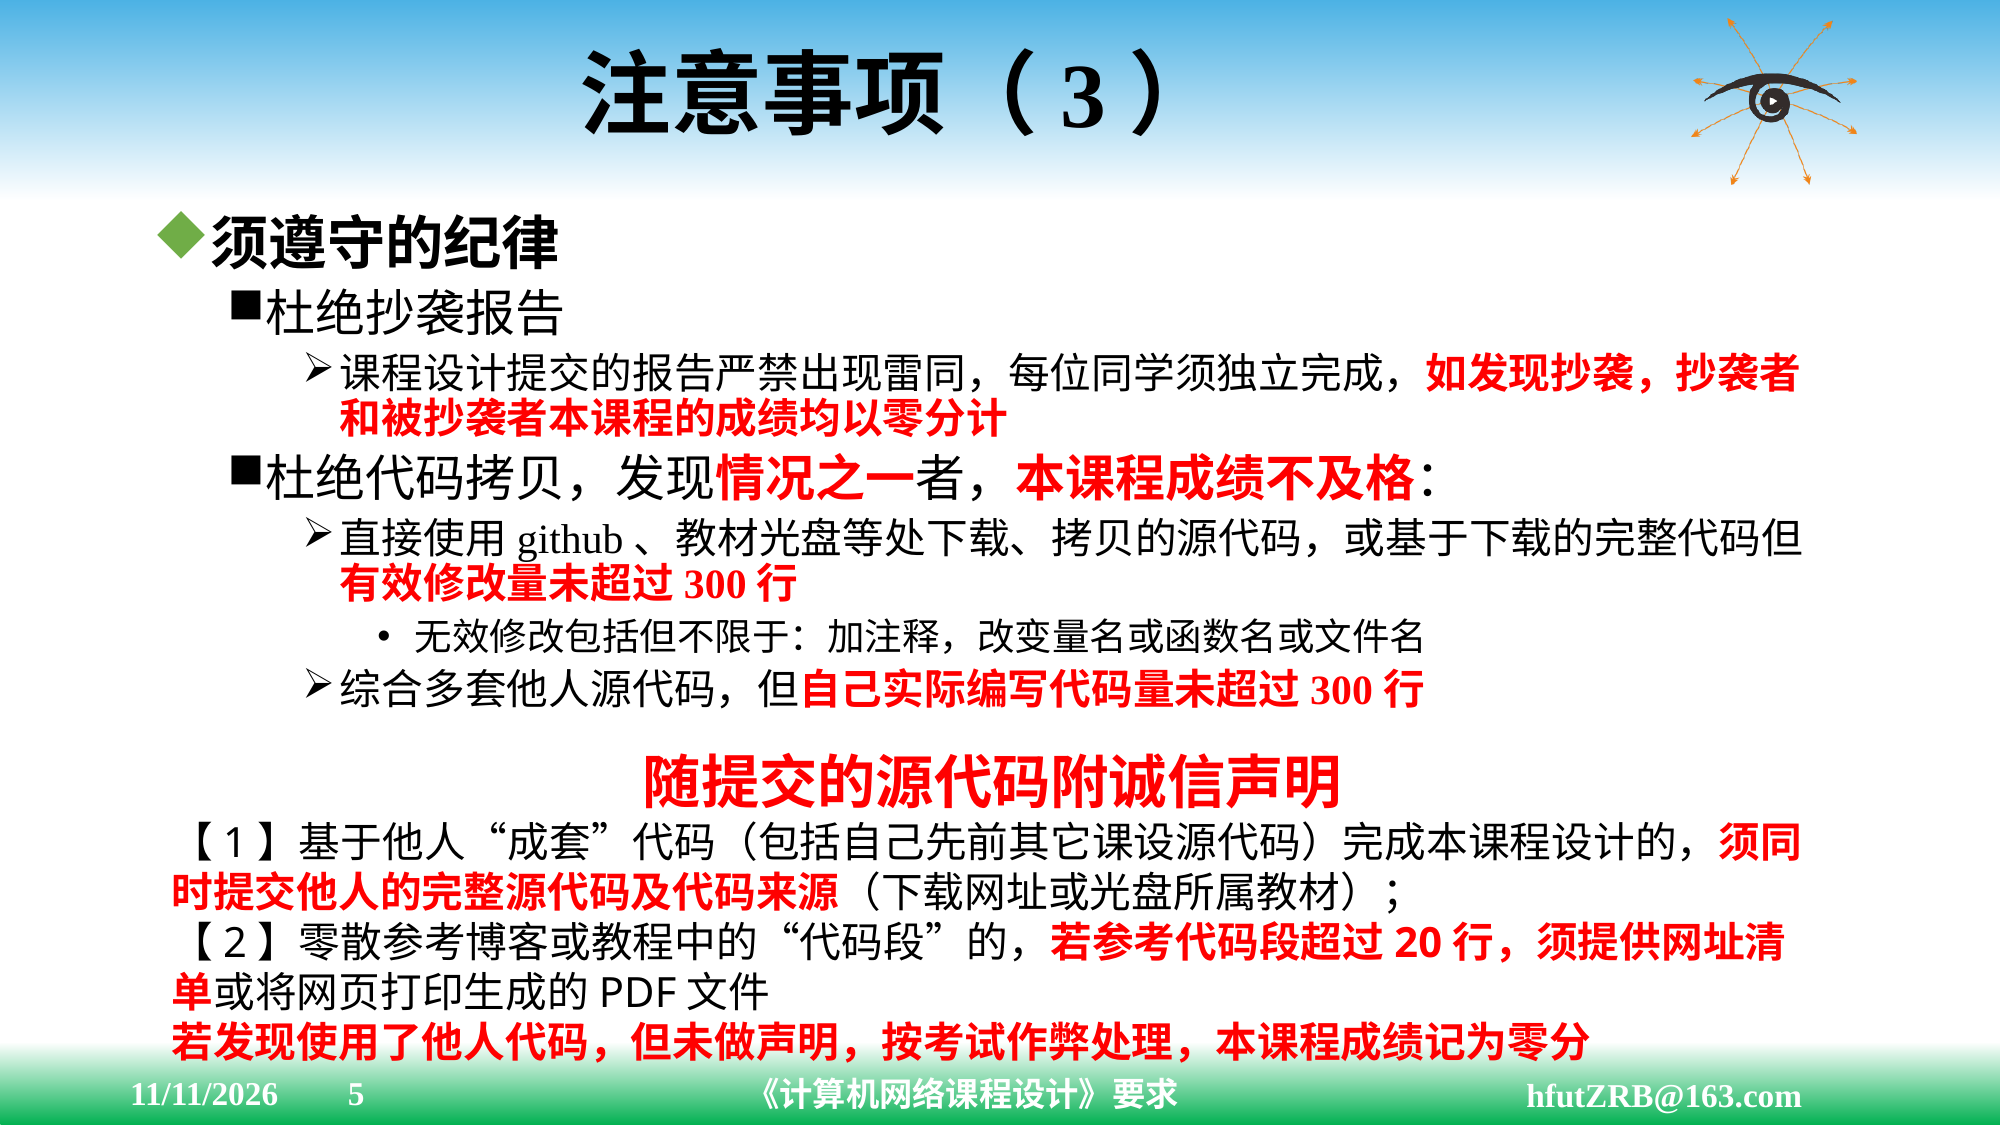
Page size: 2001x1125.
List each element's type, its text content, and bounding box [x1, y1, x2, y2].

list 须遵守的纪律 杜绝抄袭报告 课程设计提交的报告严禁出现雷同，每位同学须独立完成，如发现抄袭，抄袭者和被抄袭者本课程的成绩均以零分计 杜绝代码拷贝，发现情况之一者，本课程成绩不及格： 直接使用github、教材光盘等处下载、拷贝的源代码，或基于下载的完整代码但有效修改量未超过300行 无效修改包括但不限于：加注释，改变量名或函数名或文件名 综合多套他人源代码，但自己实际编写代码量未超过300行 [137, 207, 1829, 1014]
title 注意事项（3） [137, 10, 1663, 185]
picture [1691, 18, 1857, 185]
text_box 随提交的源代码附诚信声明 【1】基于他人“成套”代码（包括自己先前其它课设源代码）完成本课程设计的，须同时提交他人的完整源代码及代码来源（下载网址或光盘所属教材）； 【2】零散参考博客或教程中的“代码段”的，若参考代码段超过20行，须提供网址清单或将网页打印生成的PDF文件 若发现使用了他人代码，但未做声明，按考试作弊处理，本课程成绩记为零分 [156, 738, 1829, 1074]
